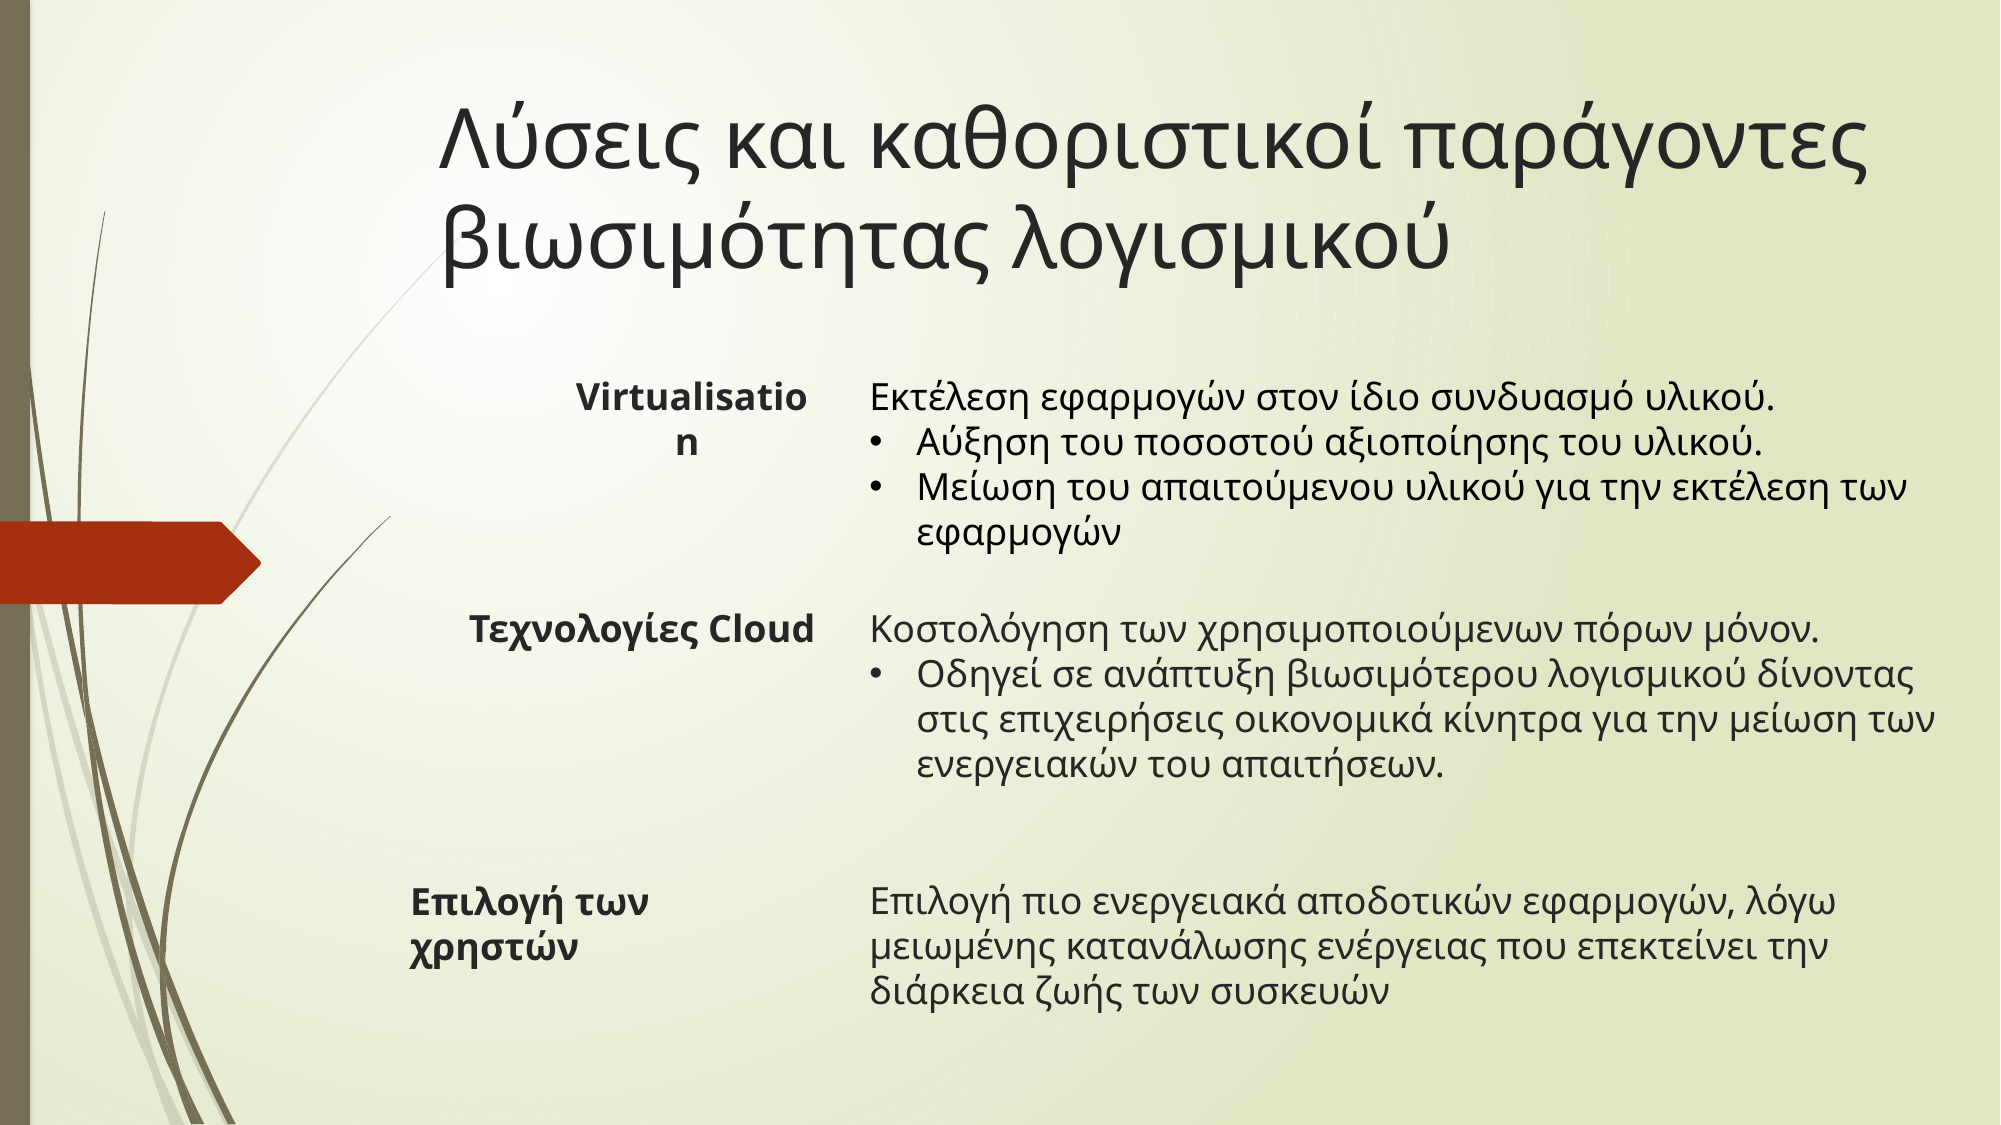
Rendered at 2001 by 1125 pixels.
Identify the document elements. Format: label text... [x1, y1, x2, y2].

text_box Εκτέλεση εφαρμογών στον ίδιο συνδυασμό υλικού. Αύξηση του ποσοστού αξιοποίησης του υλικού. Μείωση του απαιτούμενου υλικού για την εκτέλεση των εφαρμογών [854, 365, 1956, 561]
text_box Επιλογή πιο ενεργειακά αποδοτικών εφαρμογών, λόγω μειωμένης κατανάλωσης ενέργειας που επεκτείνει την διάρκεια ζωής των συσκευών [854, 870, 1956, 1065]
title Λύσεις και καθοριστικοί παράγοντες βιωσιμότητας λογισμικού [424, 51, 1888, 293]
text_box Virtualisation [559, 365, 825, 471]
text_box Κοστολόγηση των χρησιμοποιούμενων πόρων μόνον. Οδηγεί σε ανάπτυξη βιωσιμότερου λογισμικού δίνοντας στις επιχειρήσεις οικονομικά κίνητρα για την μείωση των ενεργειακών του απαιτήσεων. [854, 597, 1956, 838]
list Επιλογή των χρηστών [395, 870, 825, 931]
text_box Τεχνολογίες Cloud [454, 597, 831, 658]
